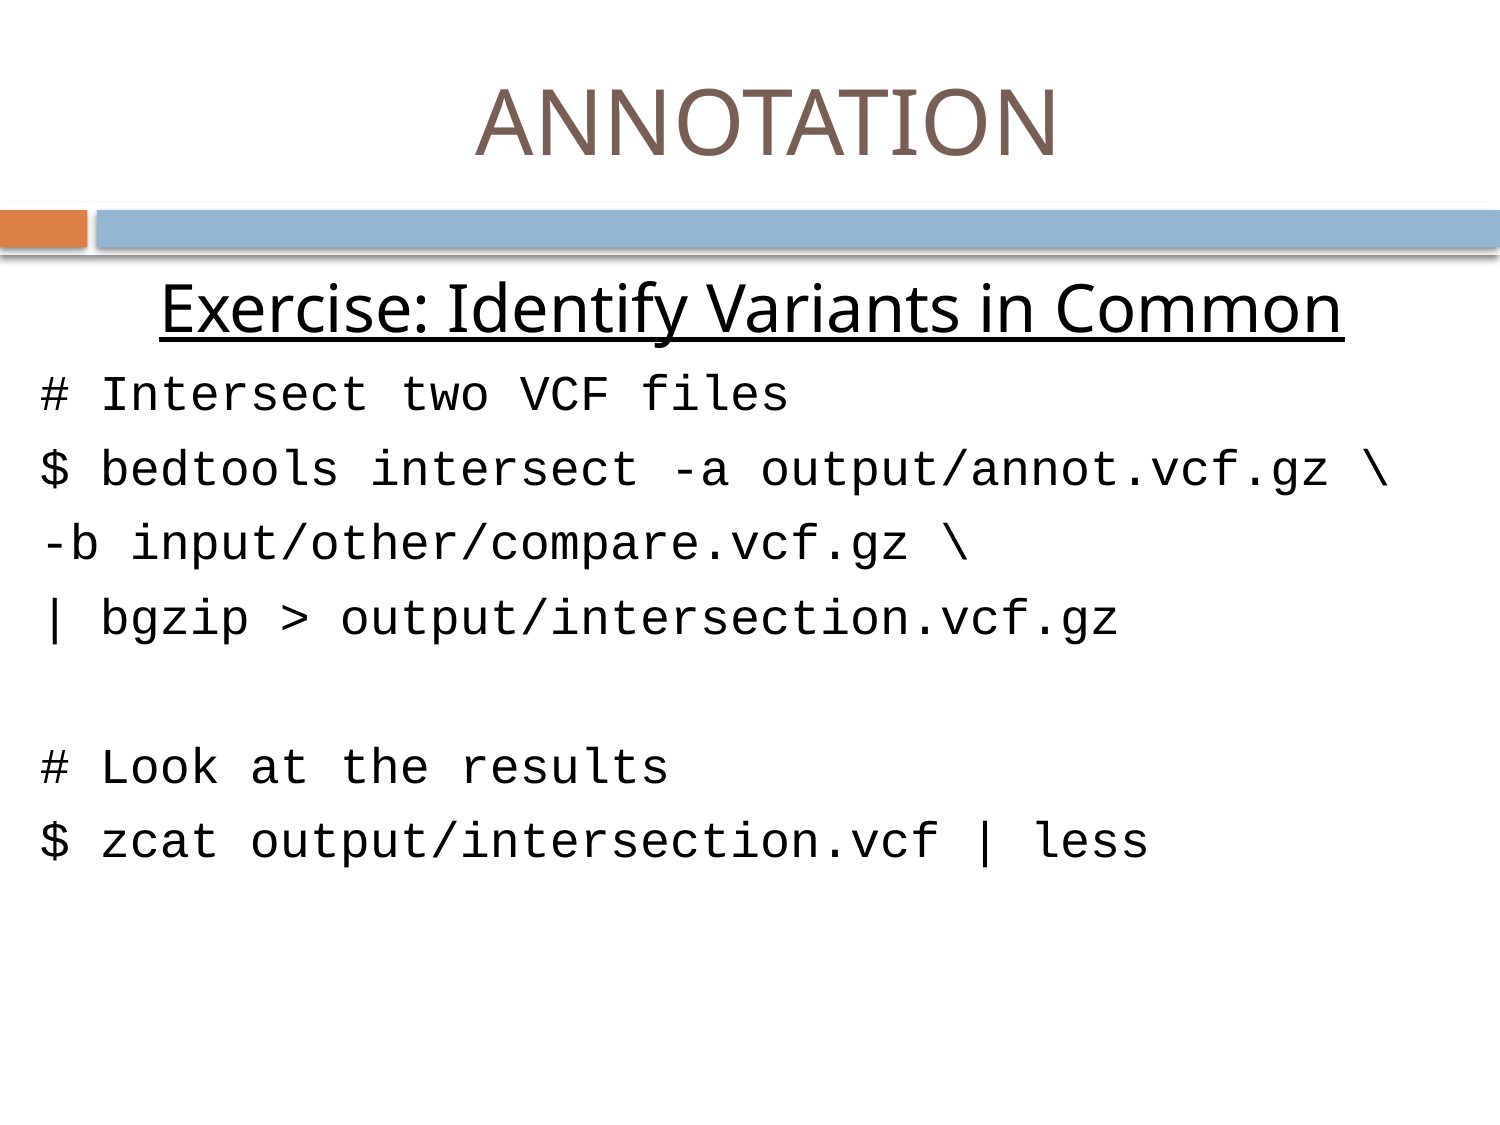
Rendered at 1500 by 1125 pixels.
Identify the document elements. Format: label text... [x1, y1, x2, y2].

list Exercise: Identify Variants in Common # Intersect two VCF files $ bedtools intersect -a output/annot.vcf.gz \ -b input/other/compare.vcf.gz \ | bgzip > output/intersection.vcf.gz # Look at the results $ zcat output/intersection.vcf | less [24, 258, 1480, 1105]
title ANNOTATION [100, 37, 1438, 200]
